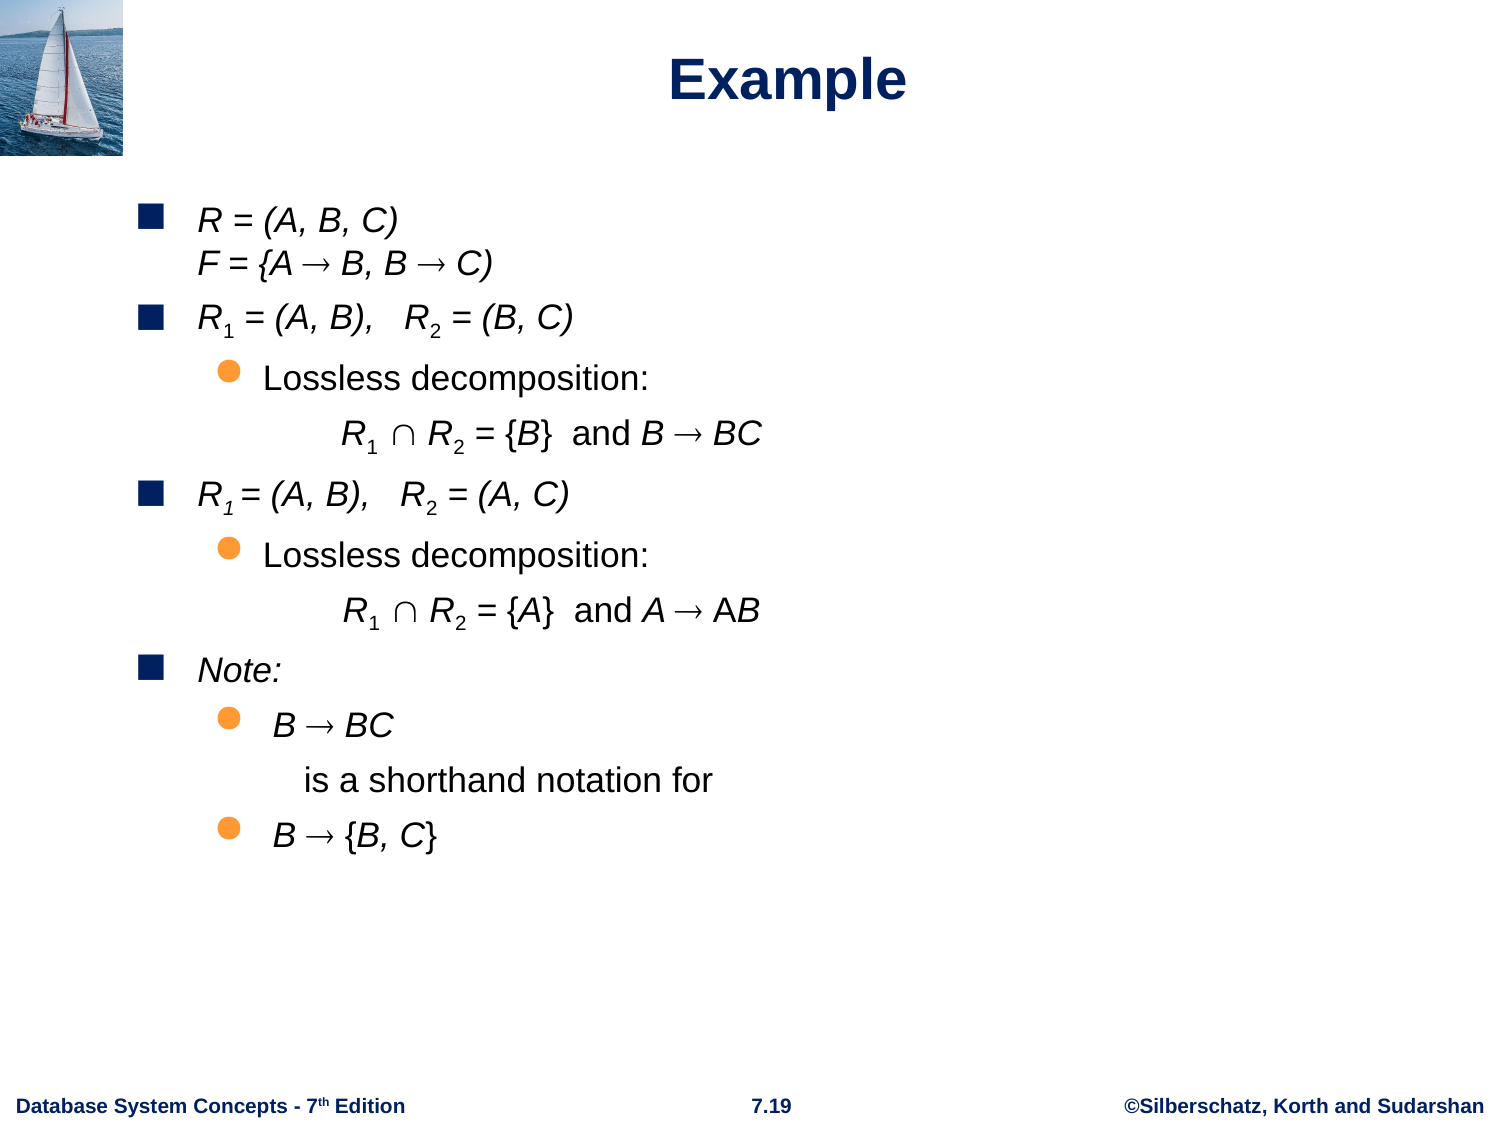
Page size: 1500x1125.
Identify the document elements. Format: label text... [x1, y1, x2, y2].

list R = (A, B, C) F = {A  B, B  C) R1 = (A, B), R2 = (B, C) Lossless decomposition: R1  R2 = {B} and B  BC R1 = (A, B), R2 = (A, C) Lossless decomposition: R1  R2 = {A} and A  AB Note: B  BC is a shorthand notation for B  {B, C} [126, 189, 1260, 932]
picture [0, 0, 123, 156]
title Example [125, 18, 1452, 120]
